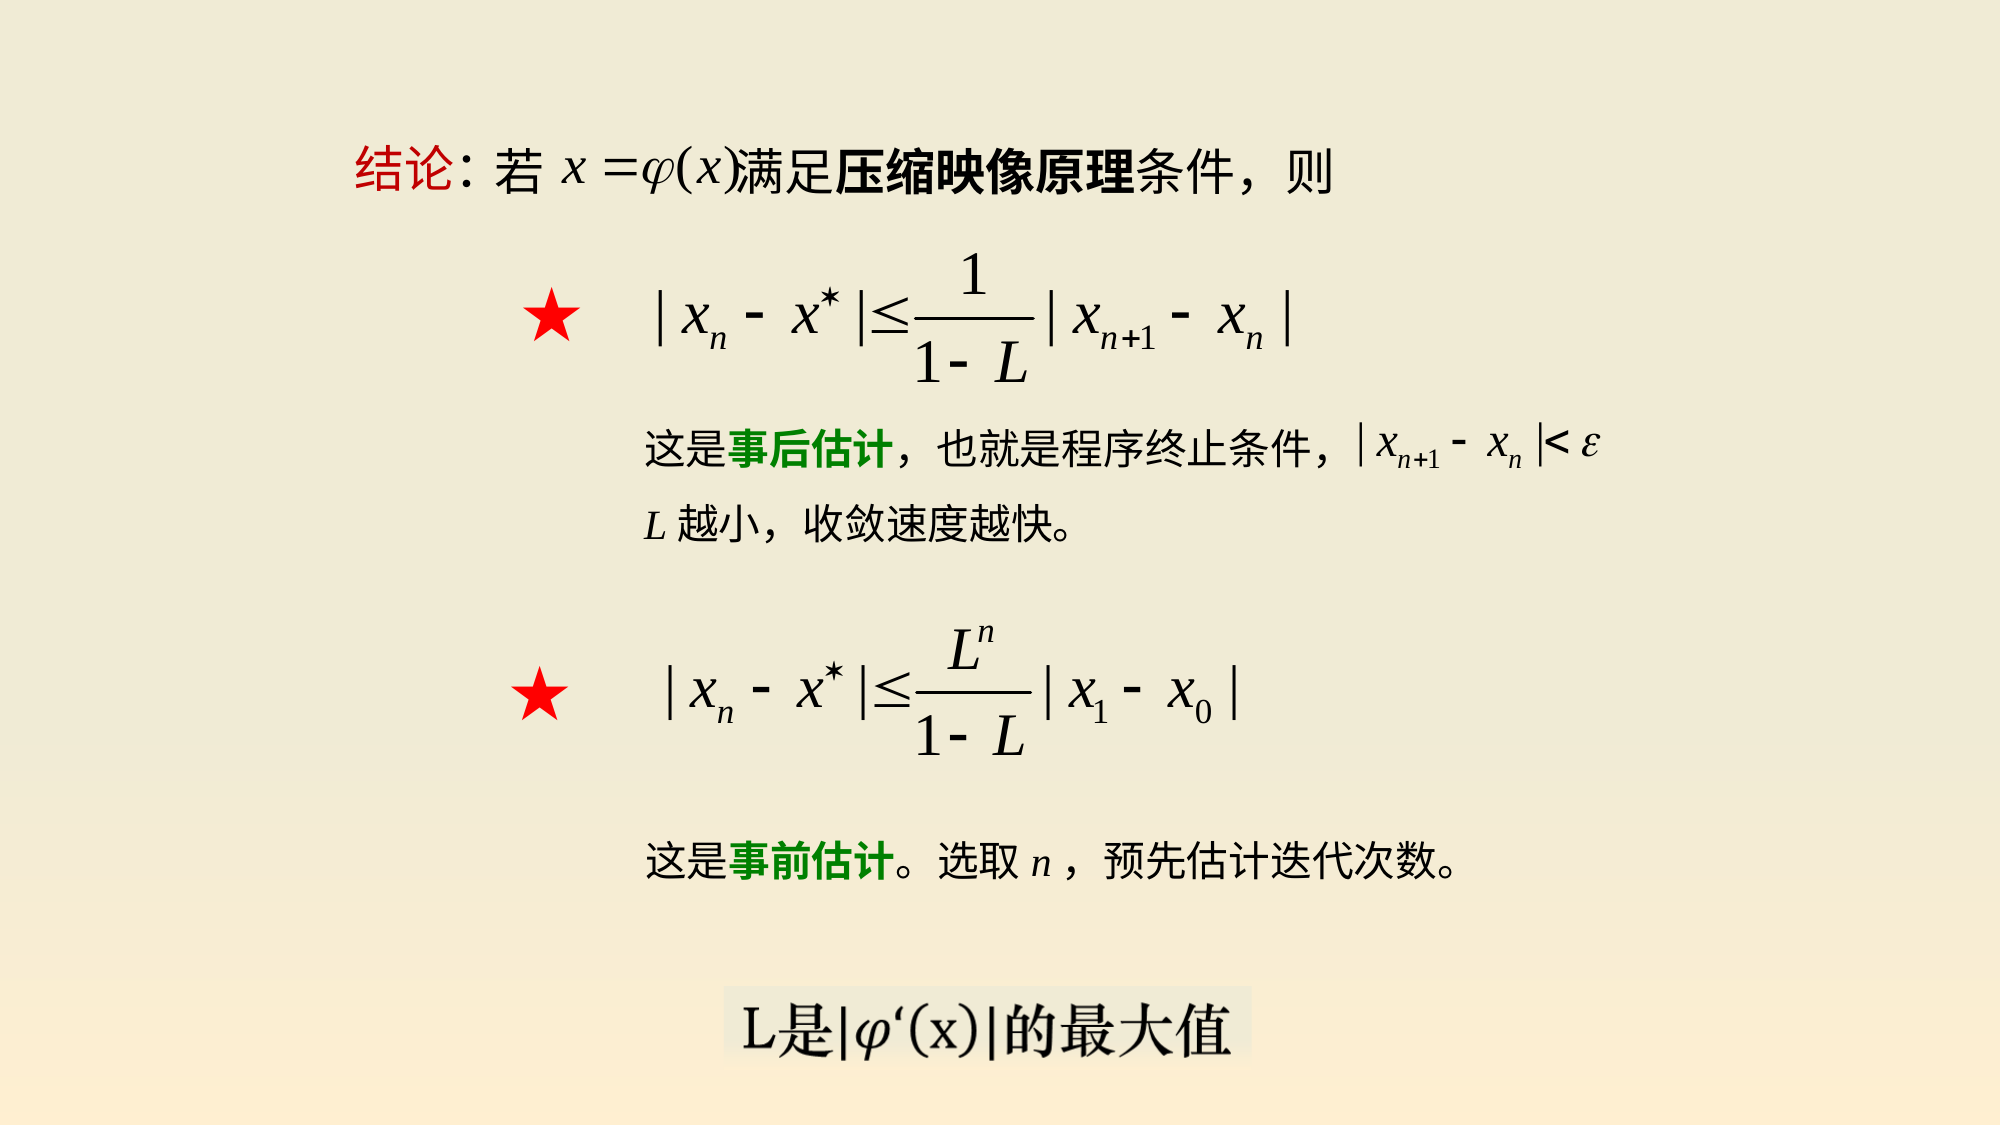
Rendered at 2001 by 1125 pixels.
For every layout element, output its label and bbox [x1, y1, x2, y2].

text_box [338, 129, 1662, 929]
text_box [723, 986, 1252, 1070]
